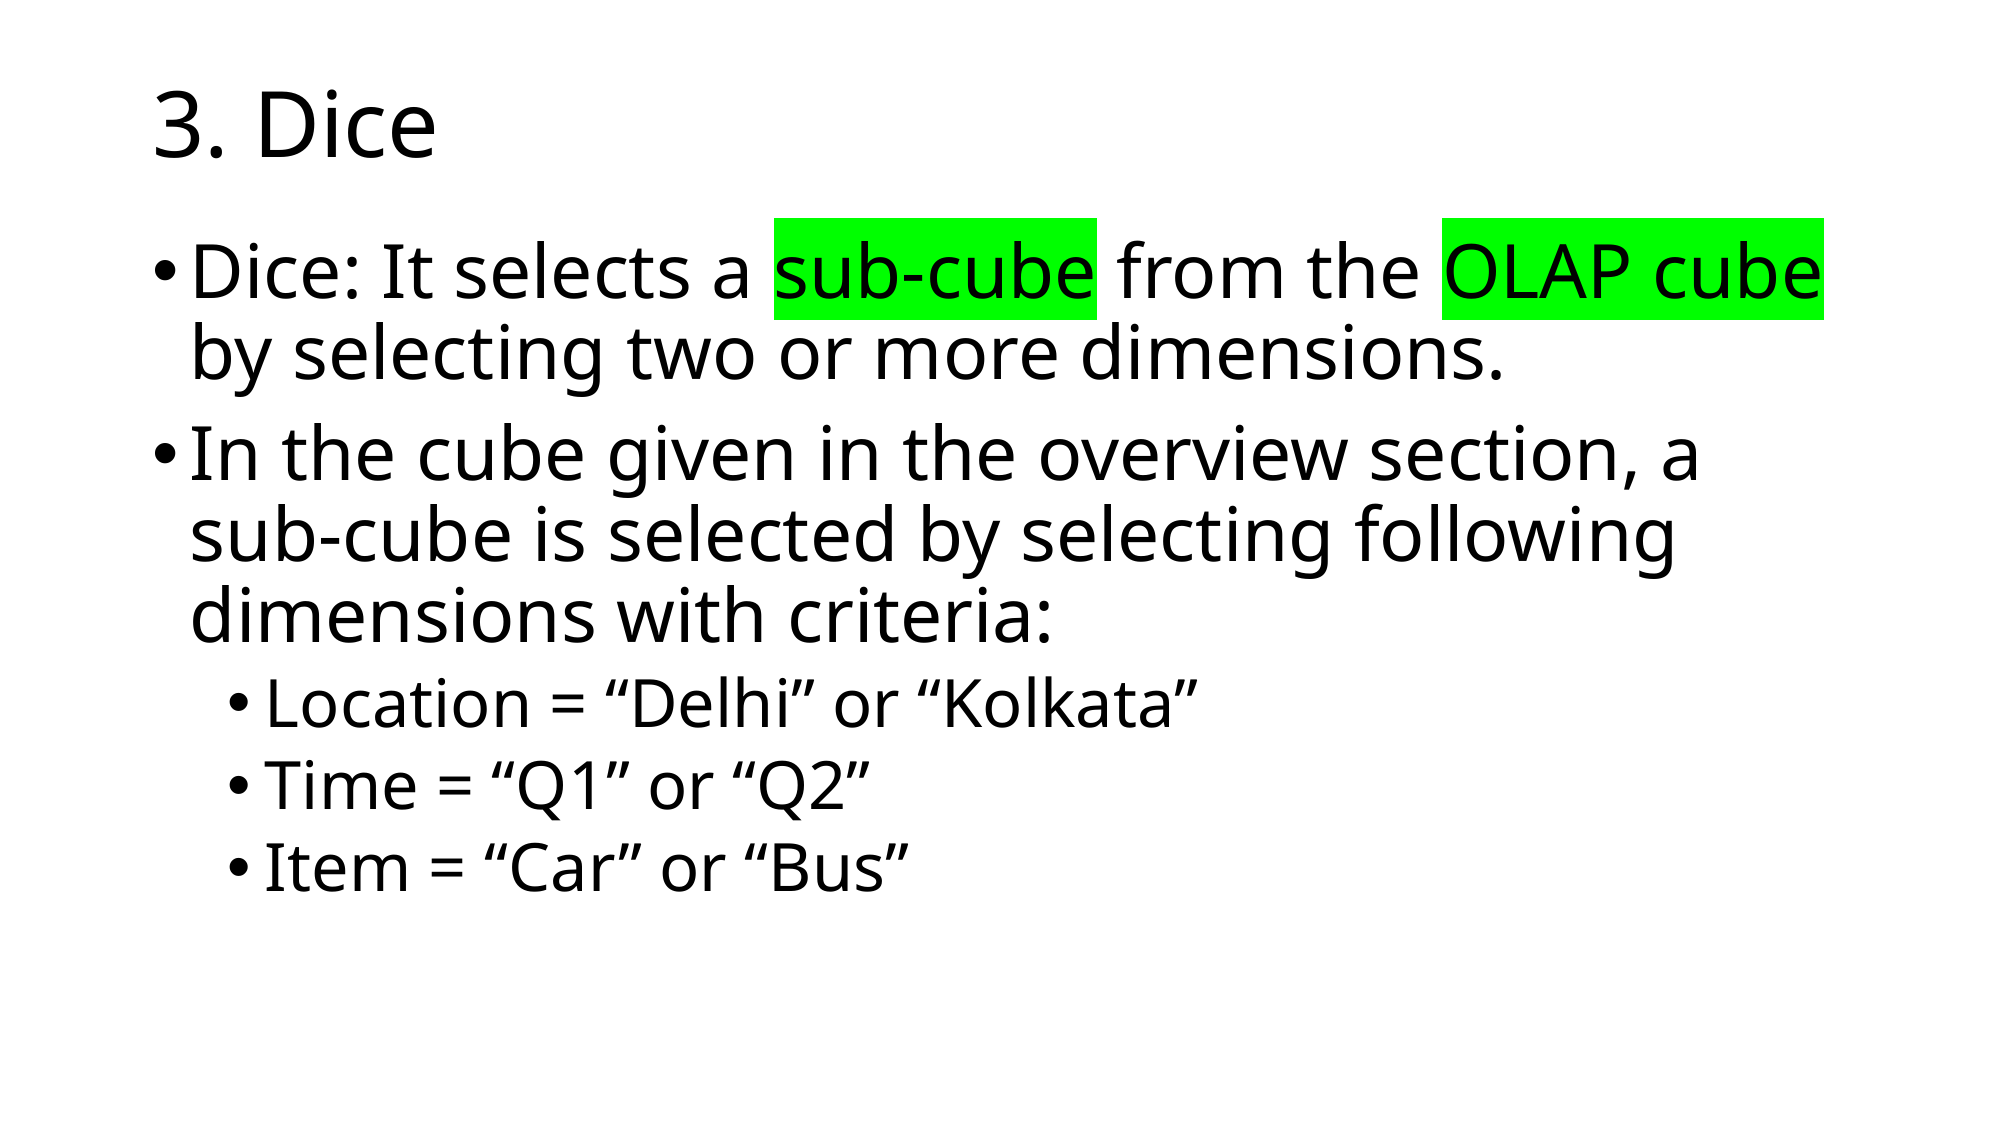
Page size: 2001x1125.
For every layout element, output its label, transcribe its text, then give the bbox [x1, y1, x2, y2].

title 3. Dice [137, 59, 1863, 195]
list Dice: It selects a sub-cube from the OLAP cube by selecting two or more dimensions. In the cube given in the overview section, a sub-cube is selected by selecting following dimensions with criteria: Location = “Delhi” or “Kolkata” Time = “Q1” or “Q2” Item = “Car” or “Bus” [137, 225, 1863, 1014]
